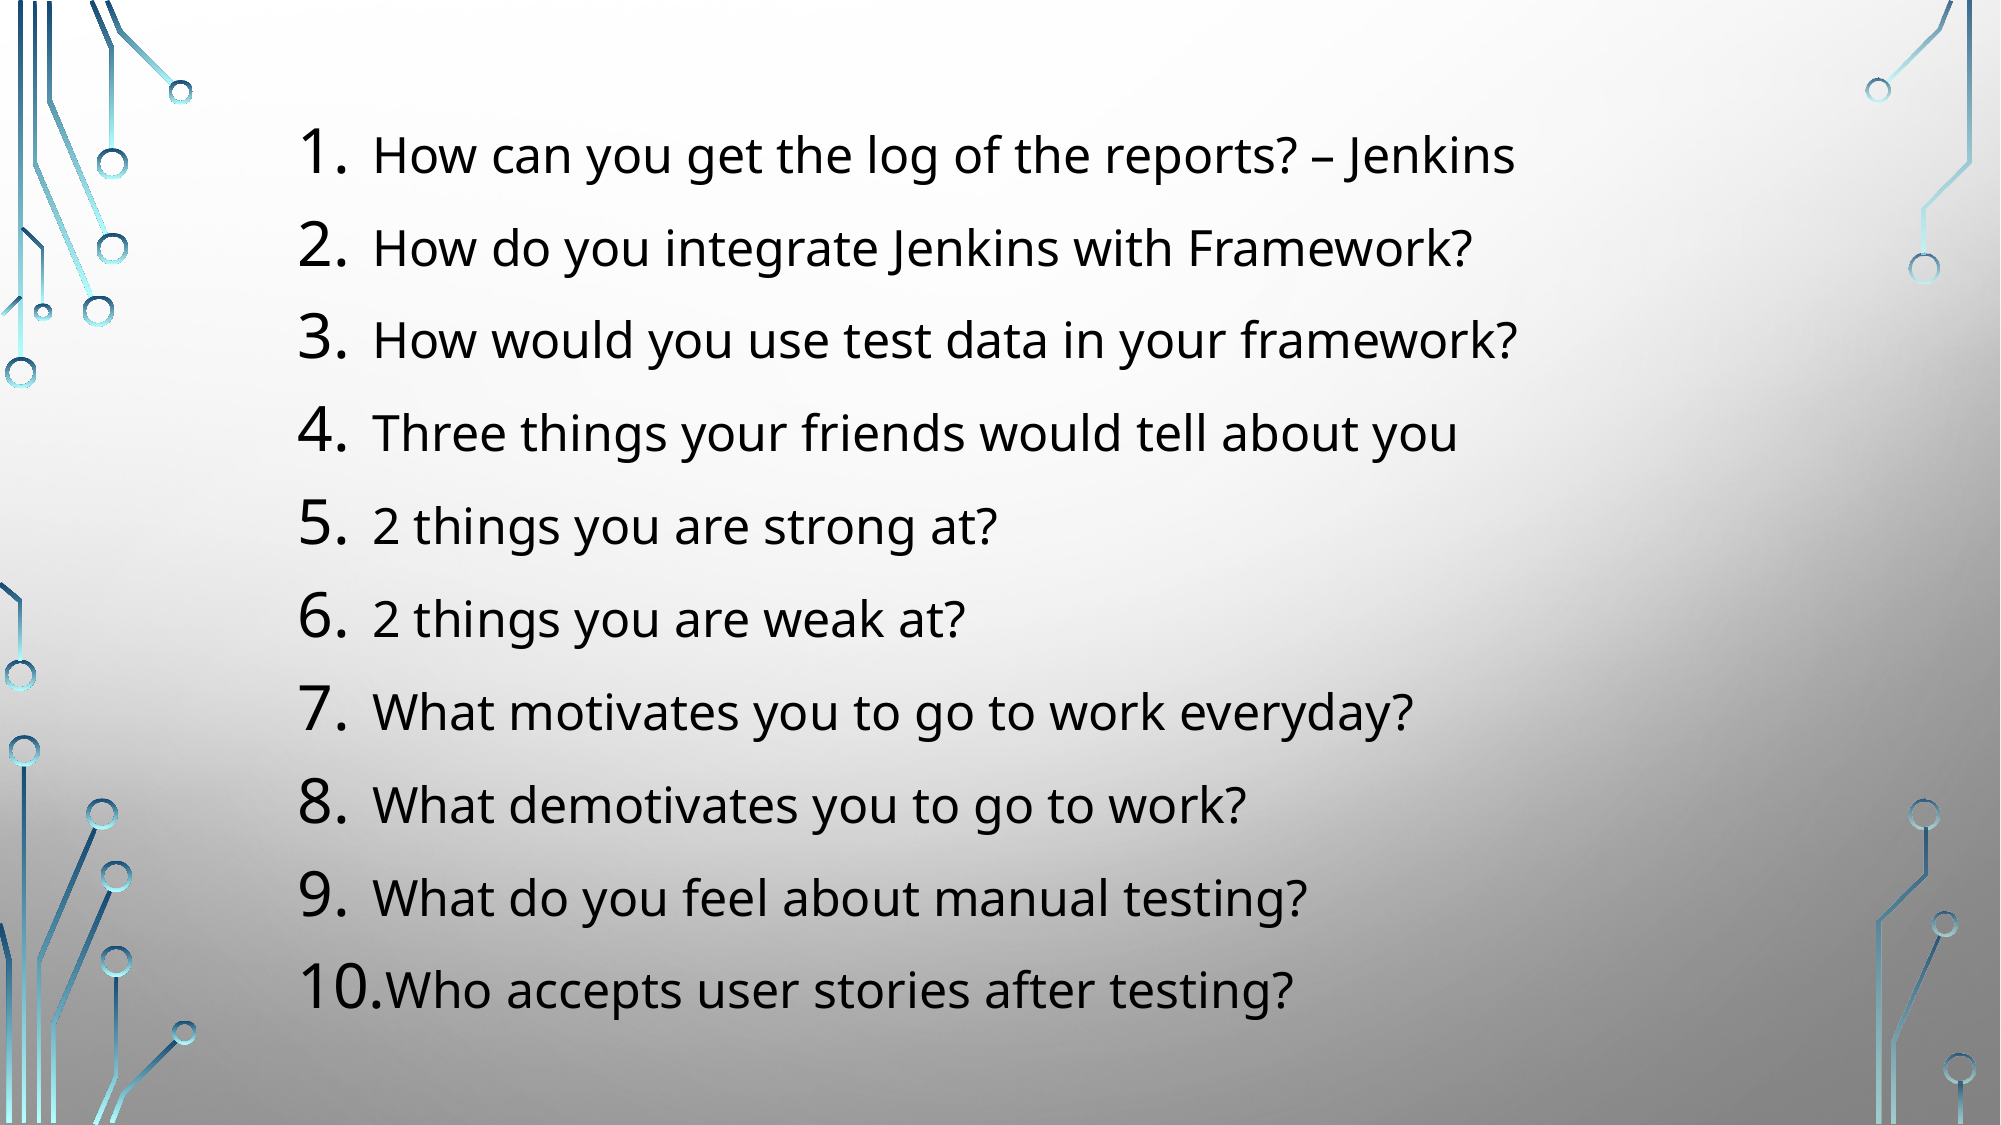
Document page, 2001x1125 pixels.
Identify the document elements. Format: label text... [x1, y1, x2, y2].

list How can you get the log of the reports? – Jenkins How do you integrate Jenkins with Framework? How would you use test data in your framework? Three things your friends would tell about you 2 things you are strong at? 2 things you are weak at? What motivates you to go to work everyday? What demotivates you to go to work? What do you feel about manual testing? Who accepts user stories after testing? [282, 103, 1693, 1087]
